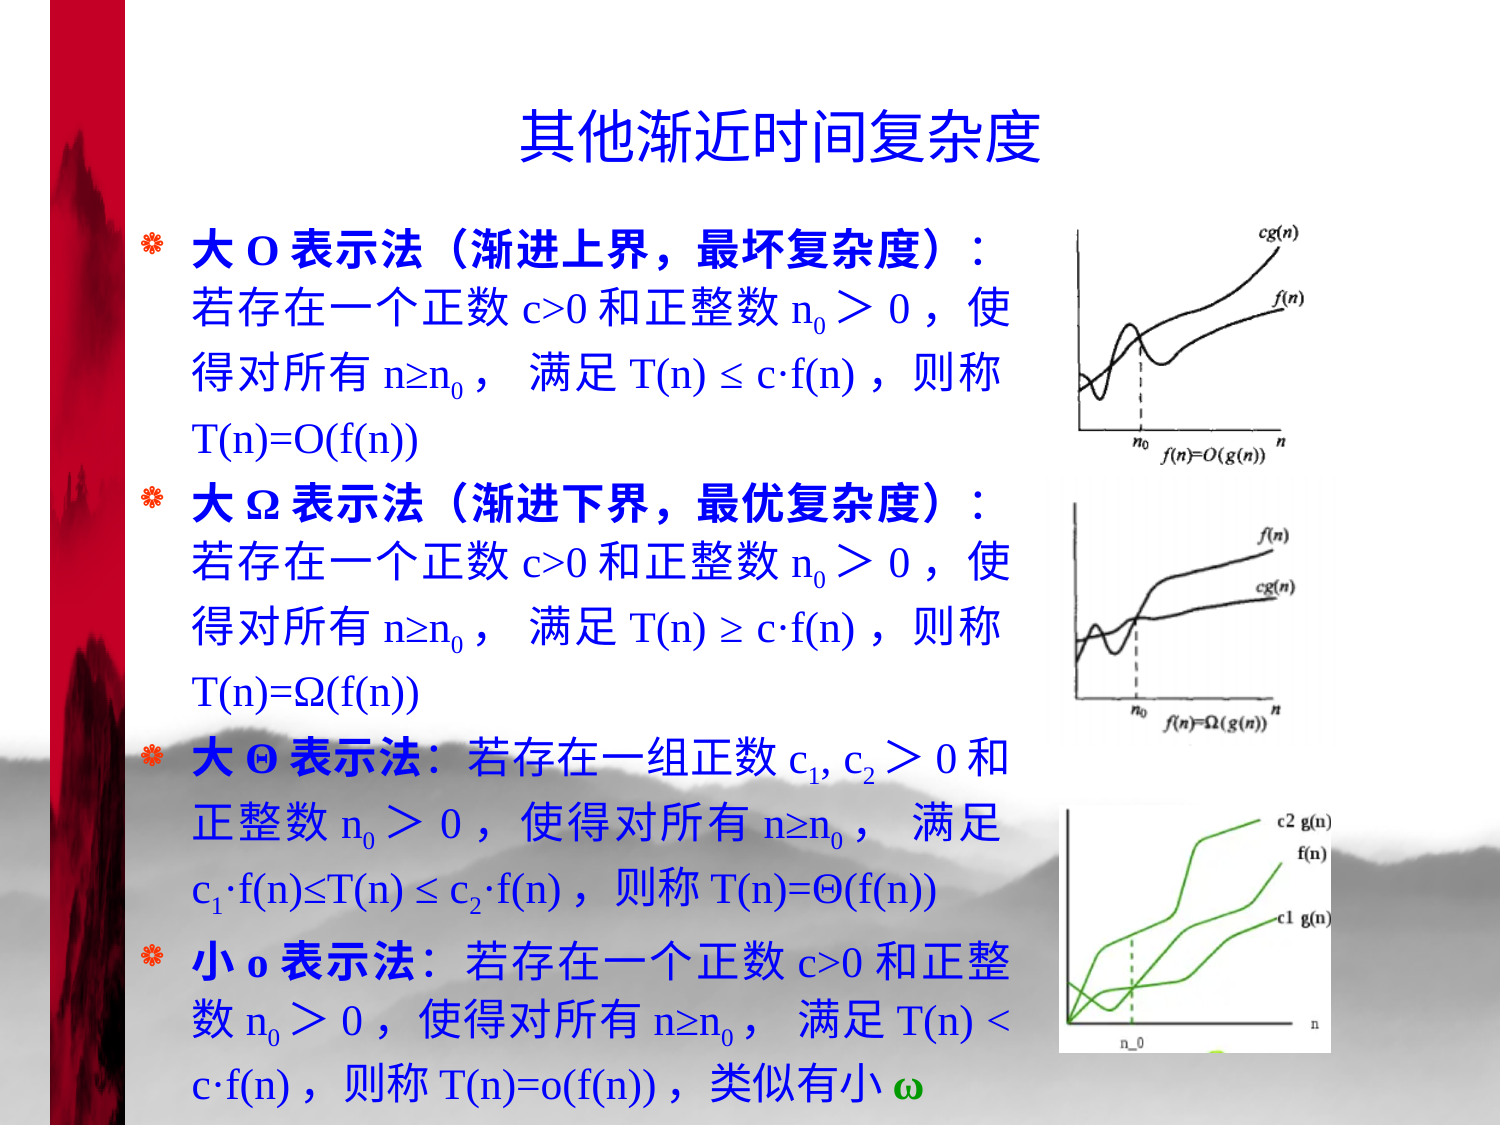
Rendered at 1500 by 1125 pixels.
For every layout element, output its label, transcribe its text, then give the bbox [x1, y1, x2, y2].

text_box 大O表示法（渐进上界，最坏复杂度）：若存在一个正数c>0和正整数n0＞0，使得对所有n≥n0， 满足T(n) ≤ c·f(n)，则称T(n)=O(f(n)) 大Ω表示法（渐进下界，最优复杂度）：若存在一个正数c>0和正整数n0＞0，使得对所有n≥n0， 满足T(n) ≥ c·f(n)，则称T(n)=Ω(f(n)) 大Θ表示法：若存在一组正数c1, c2＞0和正整数n0＞0，使得对所有n≥n0， 满足c1·f(n)≤T(n) ≤ c2·f(n)，则称T(n)=Θ(f(n)) 小o表示法：若存在一个正数c>0和正整数n0＞0，使得对所有n≥n0， 满足T(n) < c·f(n)，则称T(n)=o(f(n))，类似有小ω [123, 209, 1026, 1118]
text_box 其他渐近时间复杂度 [137, 92, 1425, 178]
picture [0, 0, 1500, 1125]
